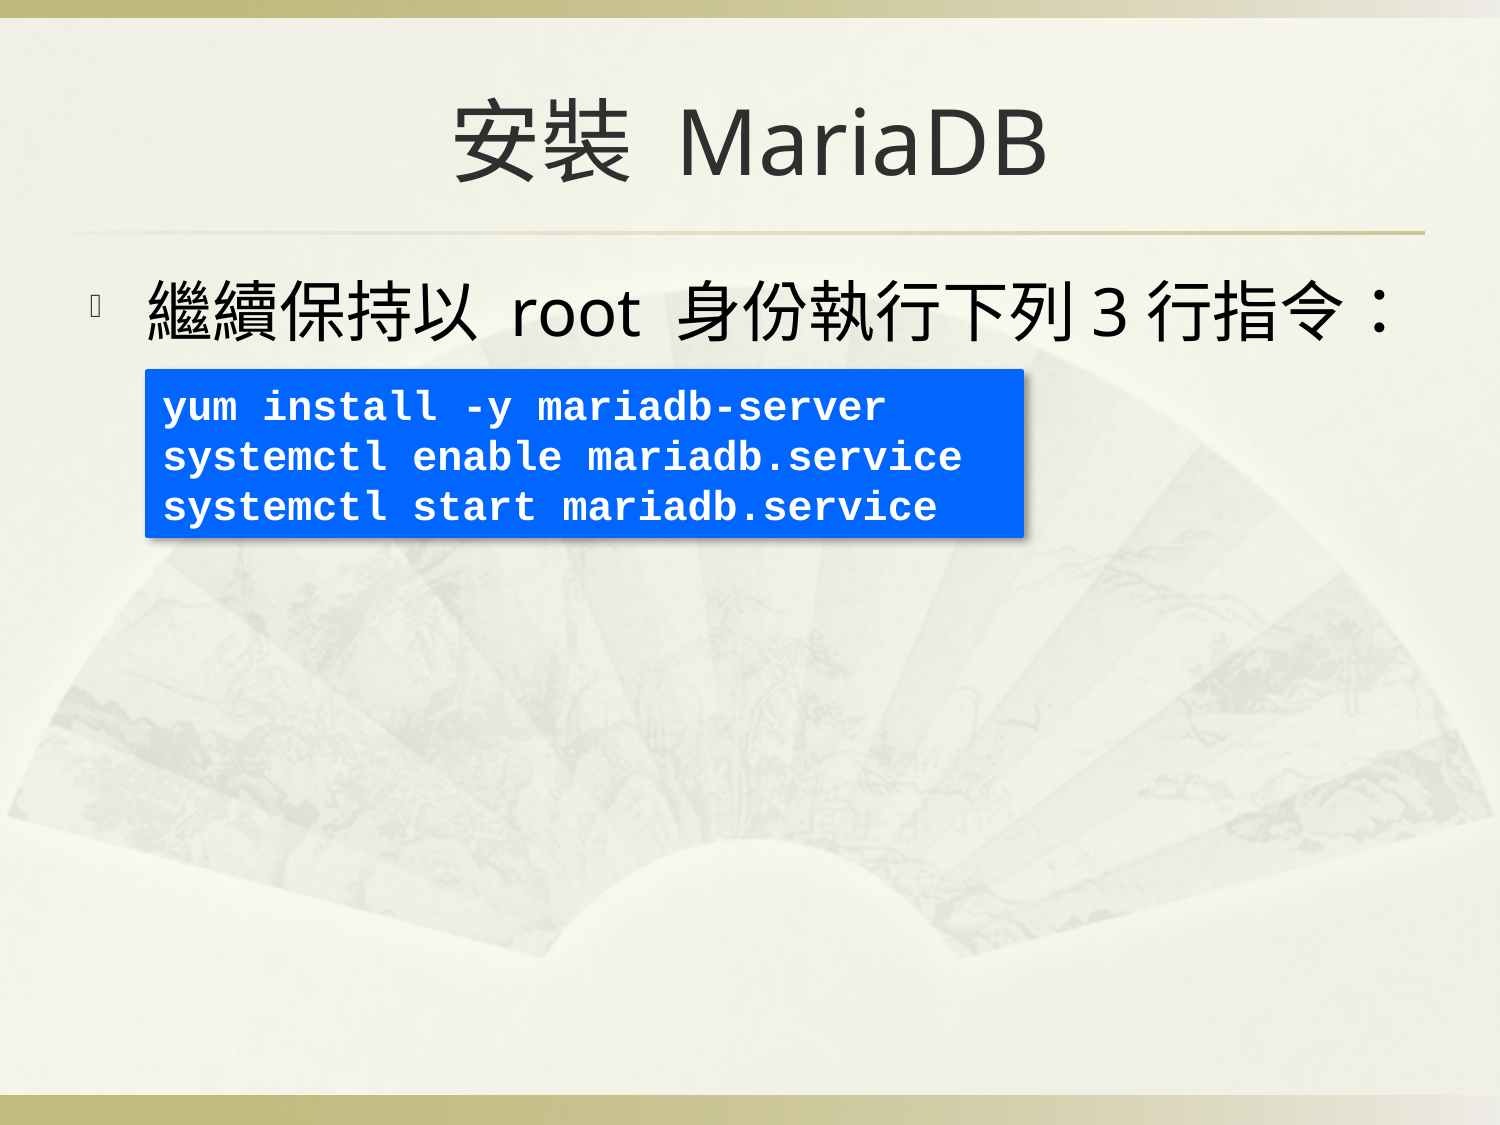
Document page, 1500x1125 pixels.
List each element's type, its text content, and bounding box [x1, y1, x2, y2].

title 安裝 MariaDB [75, 45, 1425, 233]
list 繼續保持以 root 身份執行下列3行指令： [75, 262, 1425, 1032]
text_box yum install -y mariadb-server systemctl enable mariadb.service systemctl start mariadb.service [145, 369, 1024, 538]
